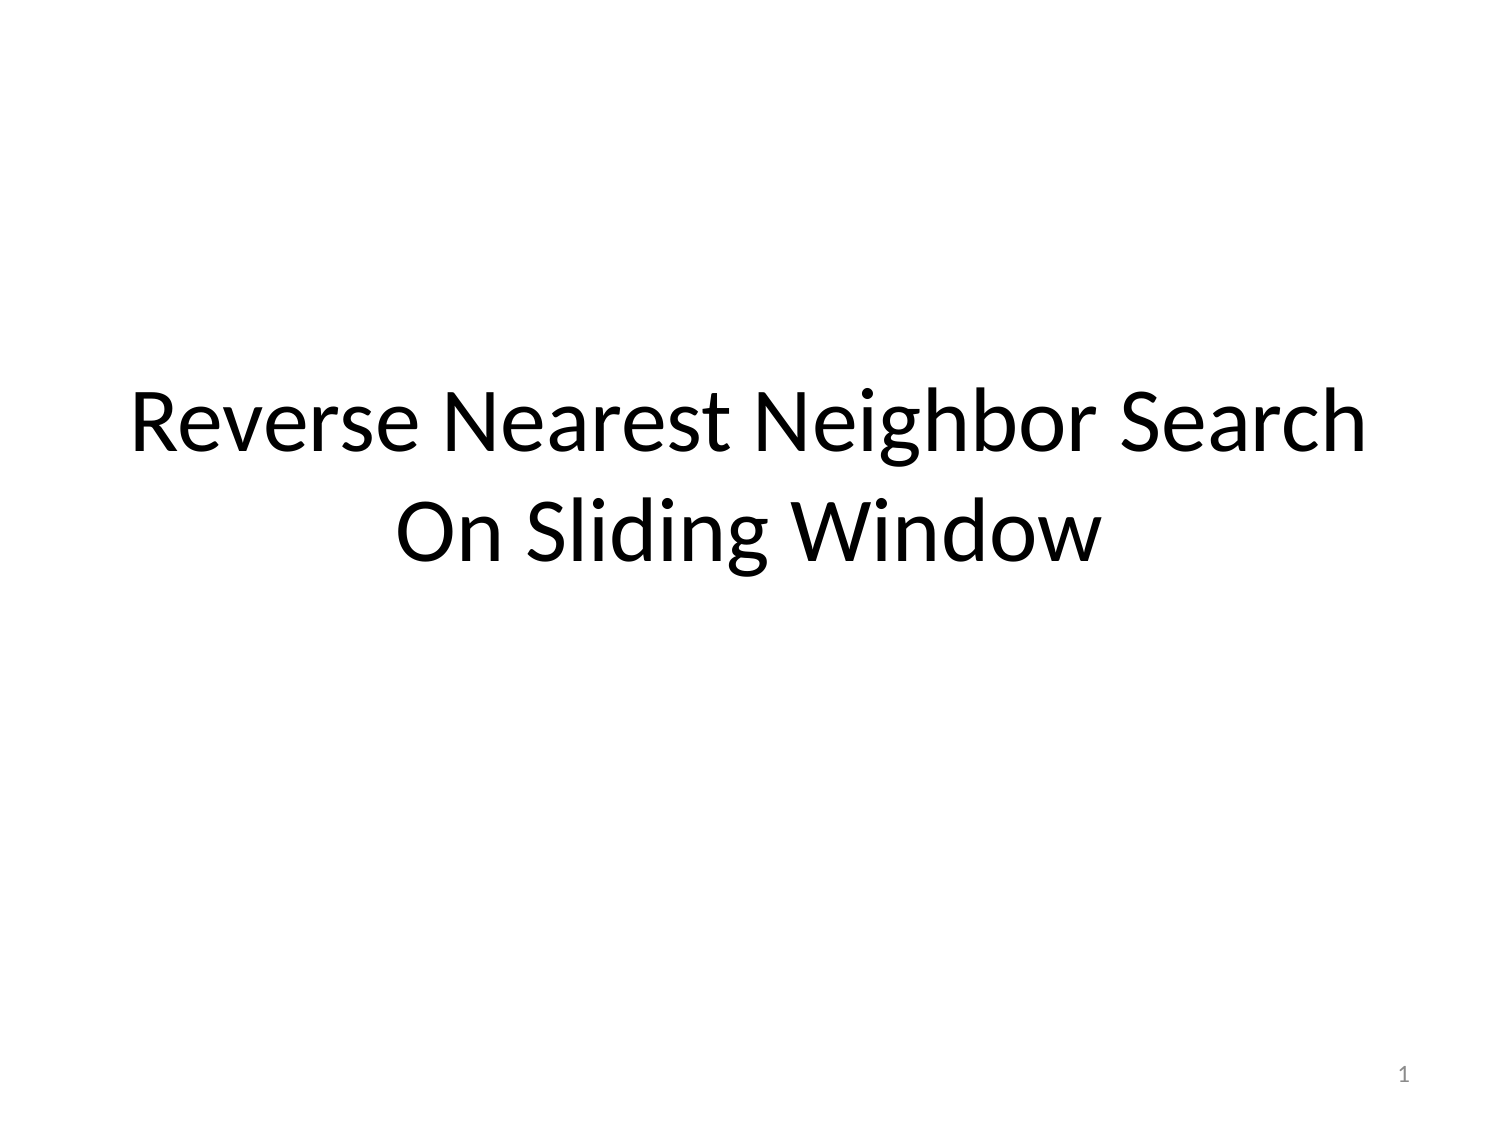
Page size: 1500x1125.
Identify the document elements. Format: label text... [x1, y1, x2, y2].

title Reverse Nearest Neighbor Search On Sliding Window [112, 349, 1388, 591]
slide_number 1 [1074, 1042, 1425, 1103]
